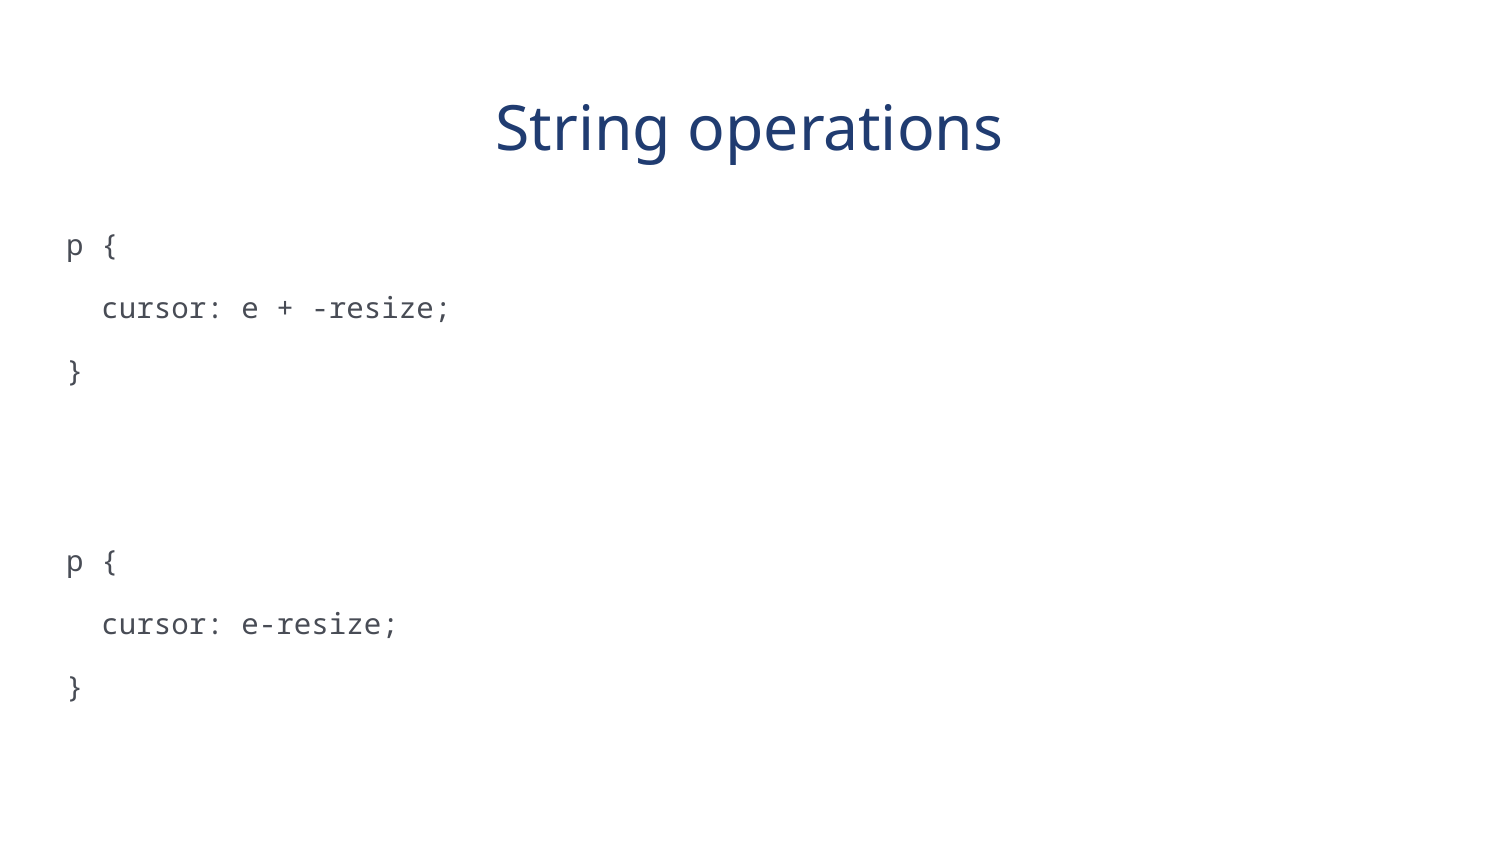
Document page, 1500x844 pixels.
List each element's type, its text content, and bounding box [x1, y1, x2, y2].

title String operations [51, 72, 1449, 167]
list p { cursor: e + -resize; } p { cursor: e-resize; } [51, 189, 1449, 750]
